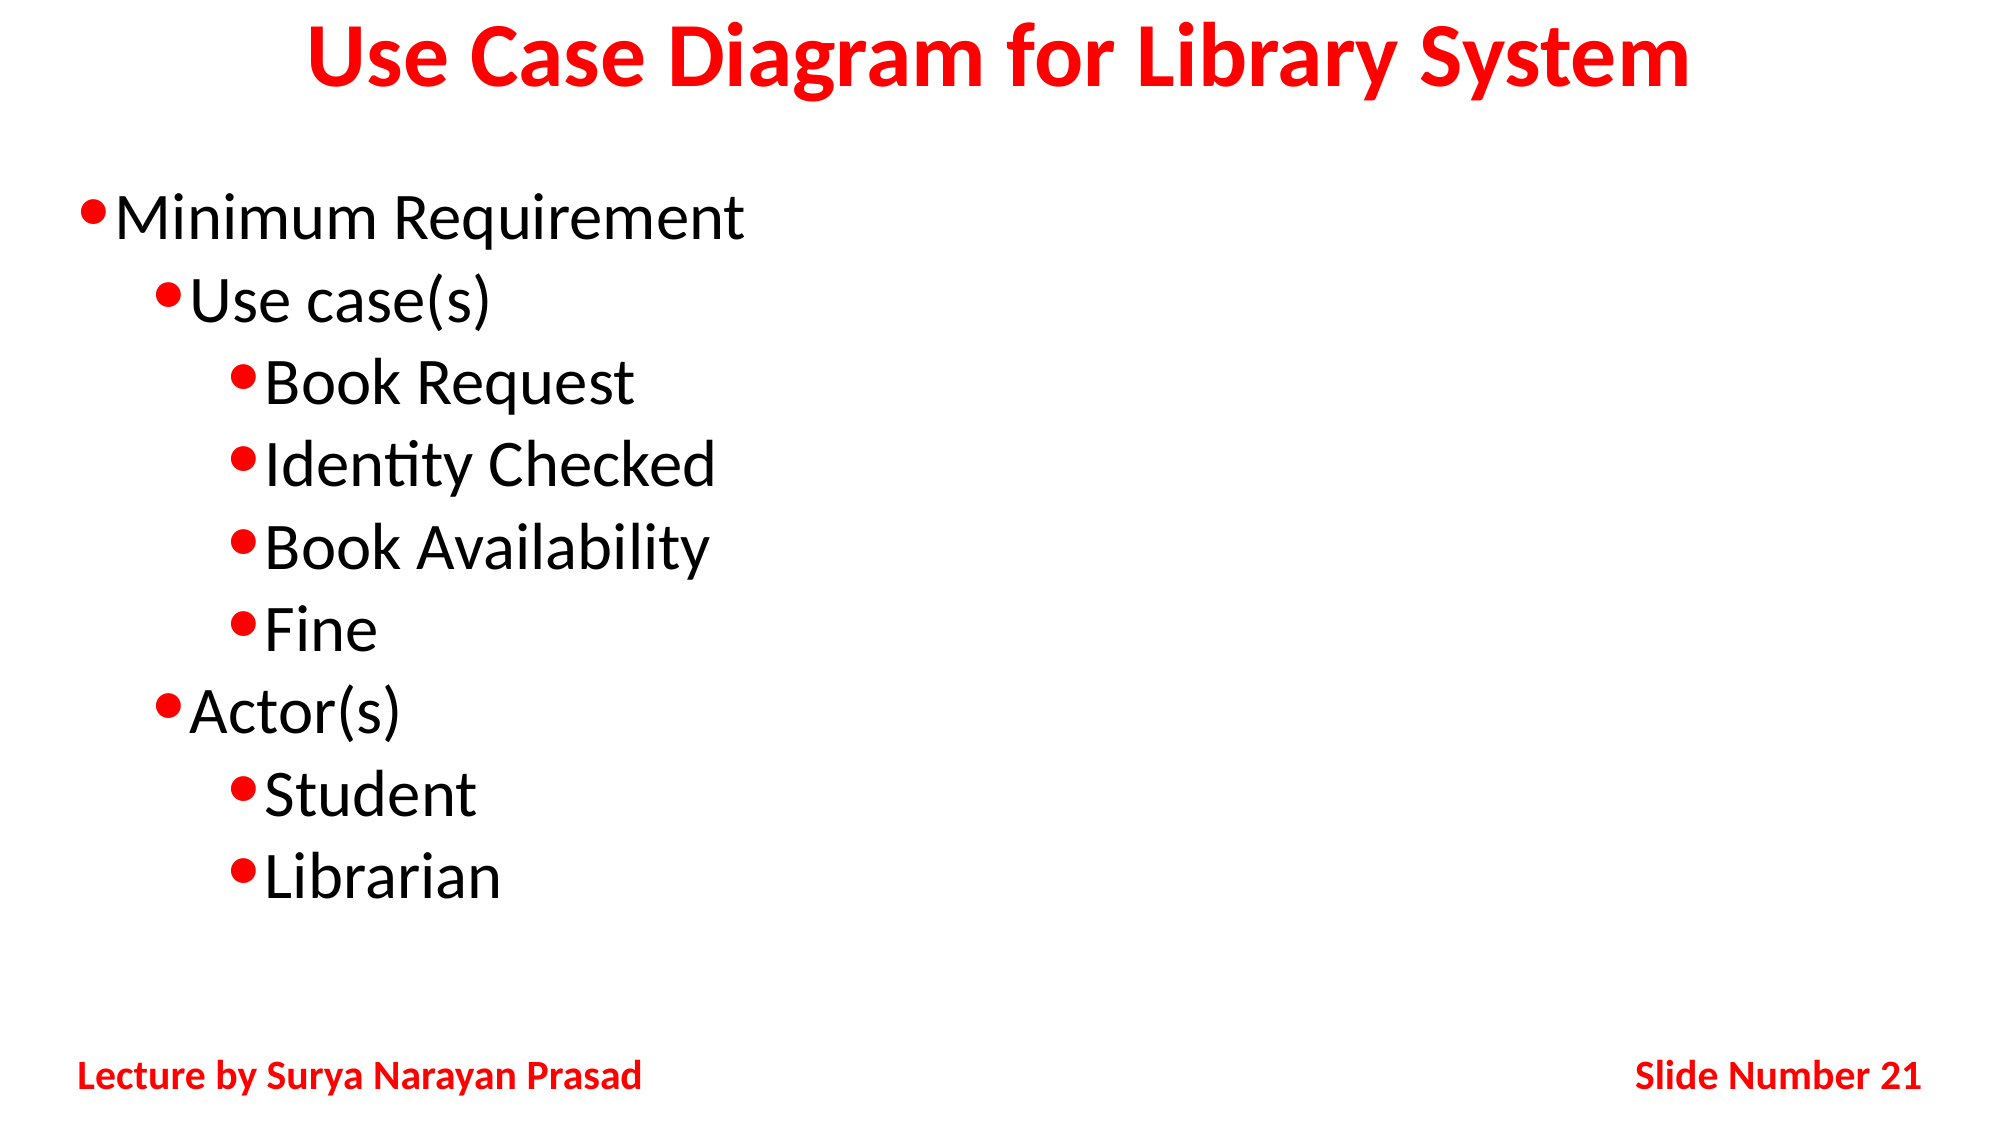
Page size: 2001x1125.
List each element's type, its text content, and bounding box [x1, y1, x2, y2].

list Minimum Requirement Use case(s) Book Request Identity Checked Book Availability Fine Actor(s) Student Librarian [62, 174, 1938, 971]
slide_number Slide Number 21 [1524, 1042, 1938, 1103]
title Use Case Diagram for Library System [0, 0, 2000, 125]
footer Lecture by Surya Narayan Prasad [62, 1042, 688, 1103]
